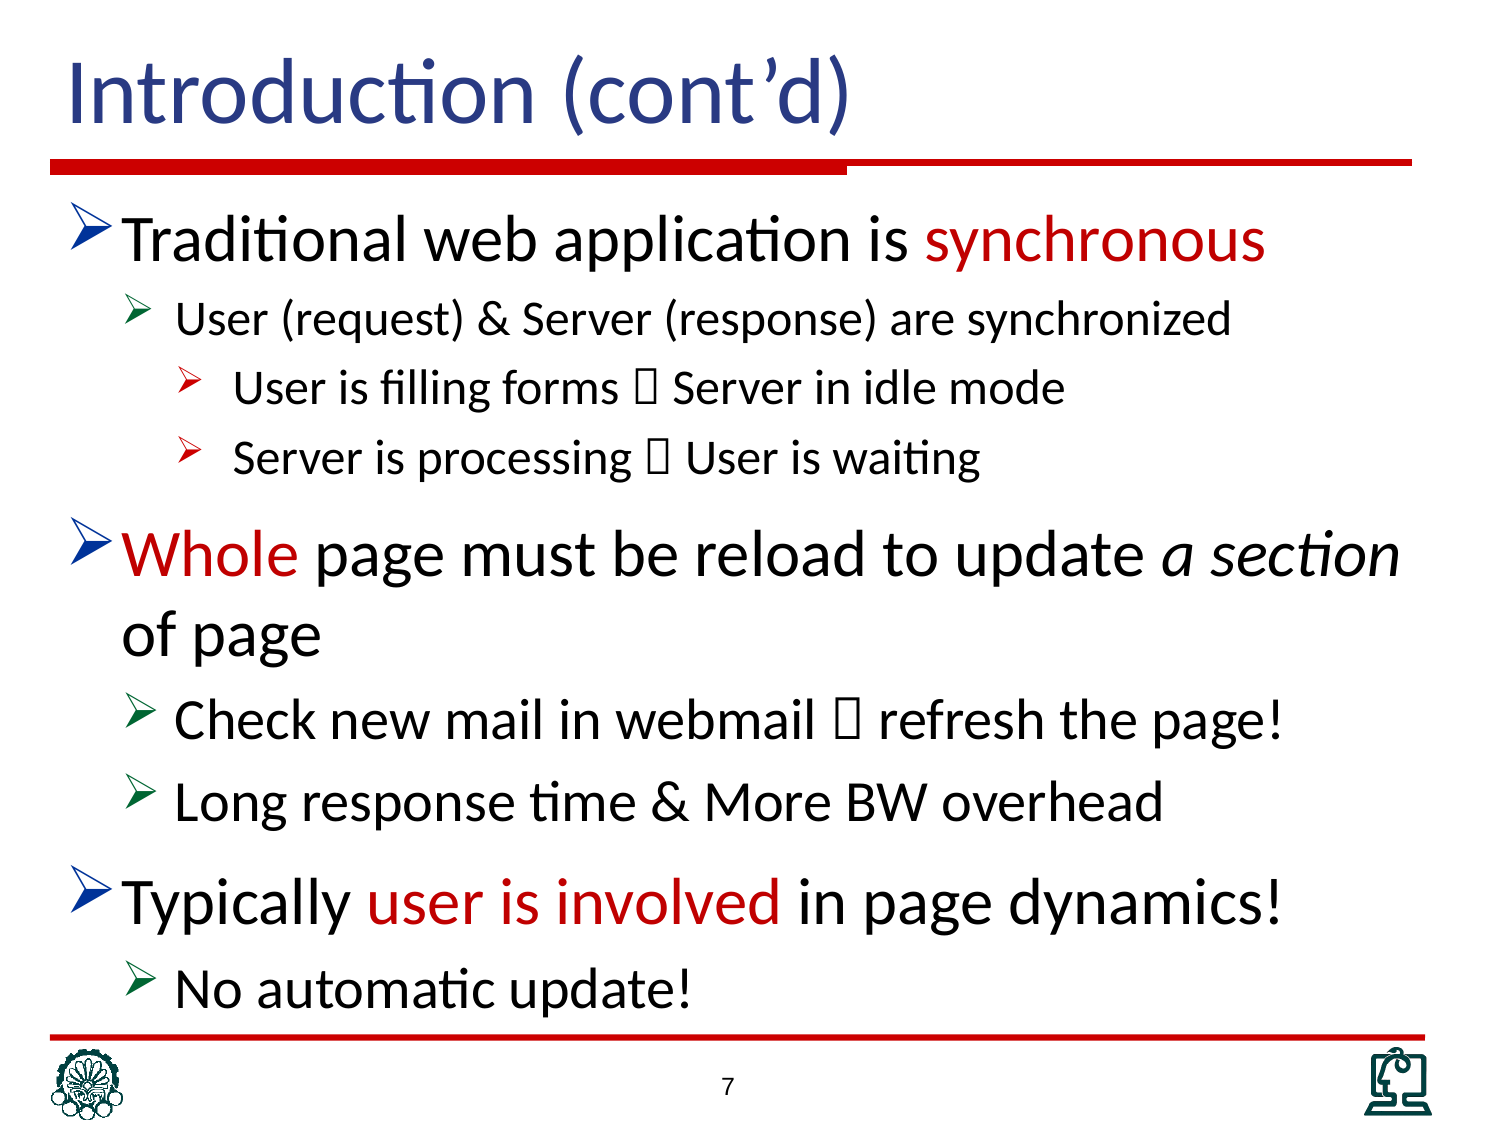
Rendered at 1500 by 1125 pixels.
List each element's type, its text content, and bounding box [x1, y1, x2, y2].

list Traditional web application is synchronous User (request) & Server (response) are synchronized User is filling forms  Server in idle mode Server is processing  User is waiting Whole page must be reload to update a section of page Check new mail in webmail  refresh the page! Long response time & More BW overhead Typically user is involved in page dynamics! No automatic update! [49, 187, 1463, 1038]
picture [50, 1047, 125, 1122]
title Introduction (cont’d) [49, 24, 1438, 151]
picture [1362, 1045, 1438, 1119]
slide_number 7 [649, 1062, 751, 1103]
